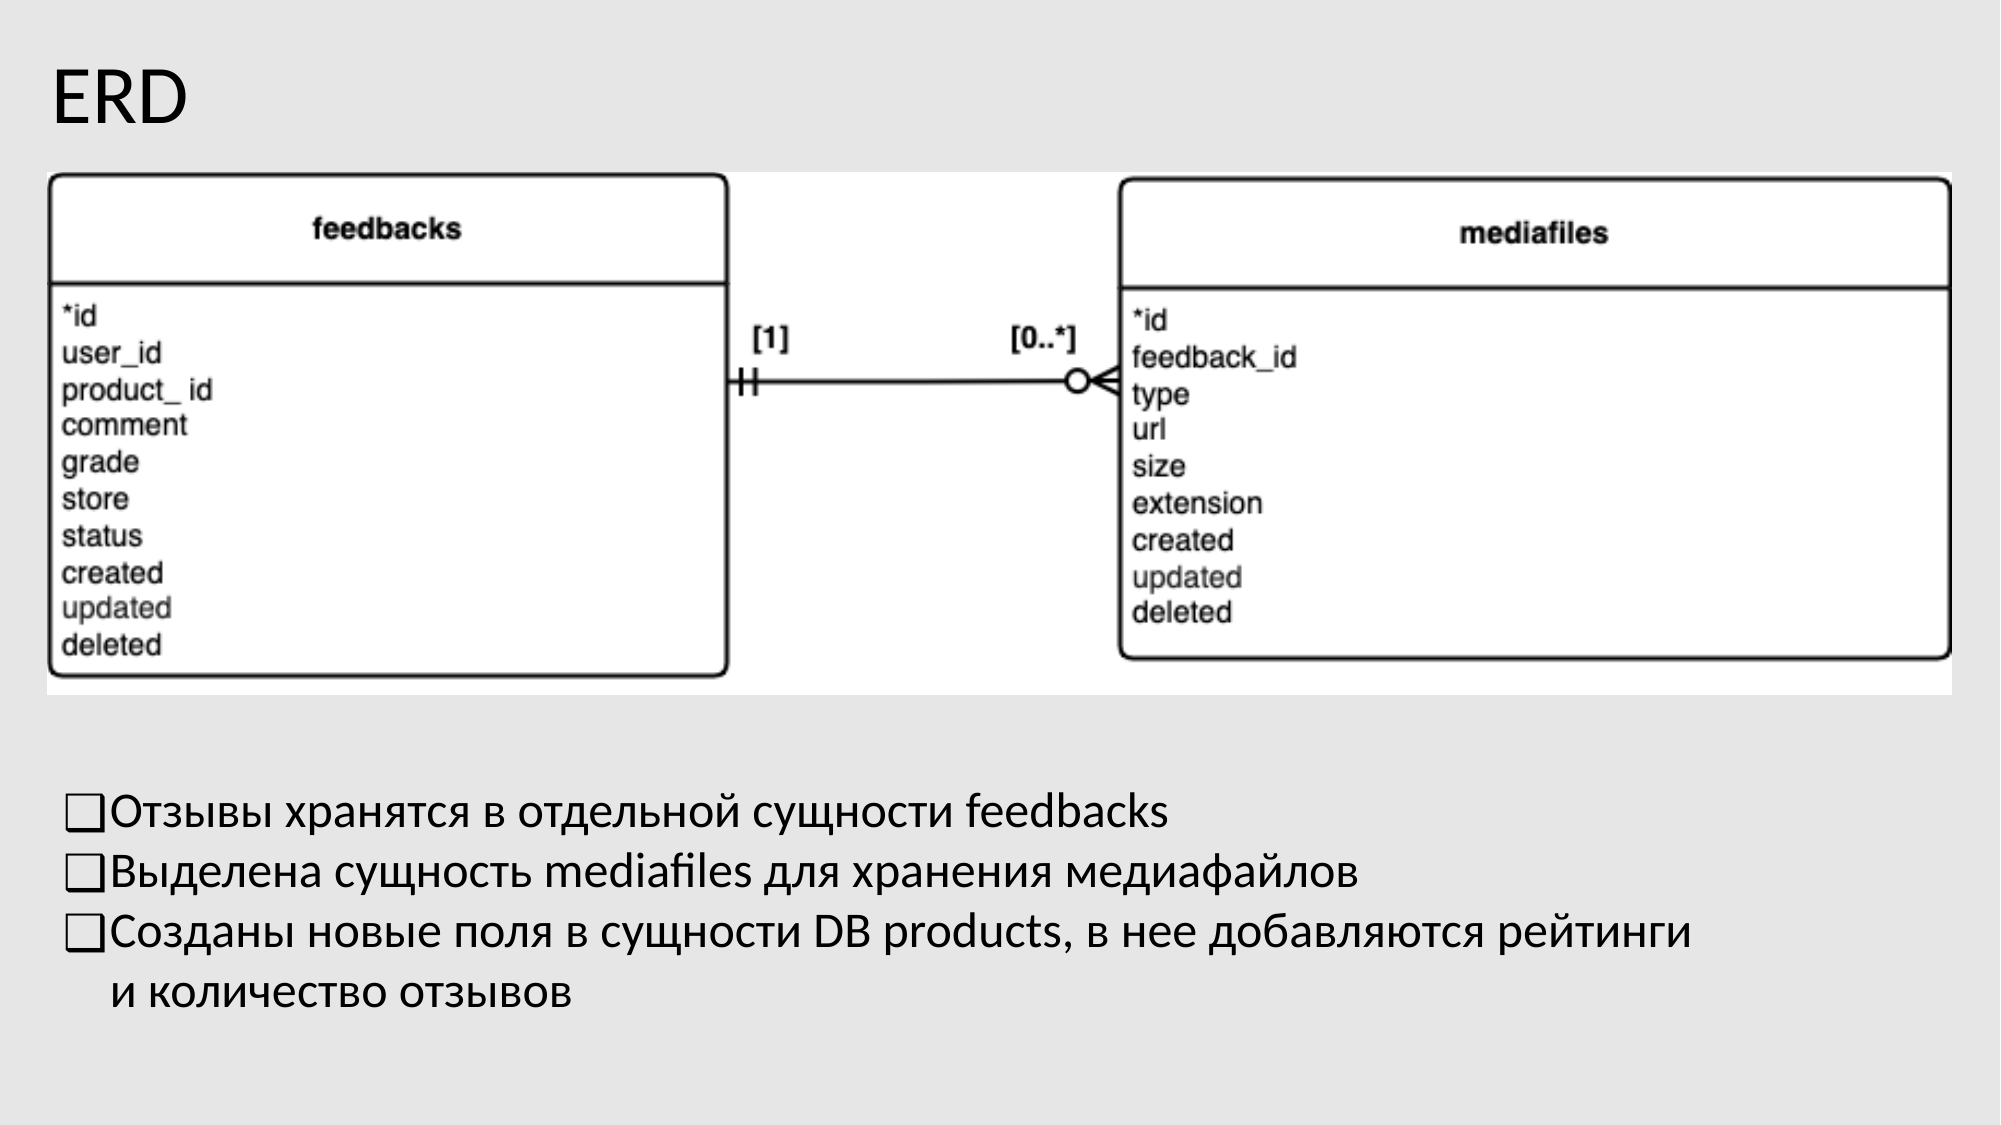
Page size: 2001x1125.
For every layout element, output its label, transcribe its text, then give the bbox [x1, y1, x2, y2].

text_box Отзывы хранятся в отдельной сущности feedbacks Выделена сущность mediafiles для хранения медиафайлов Созданы новые поля в сущности DB products, в нее добавляются рейтинги и количество отзывов [47, 770, 1726, 1025]
title ERD [0, 0, 241, 150]
picture [47, 172, 1953, 695]
